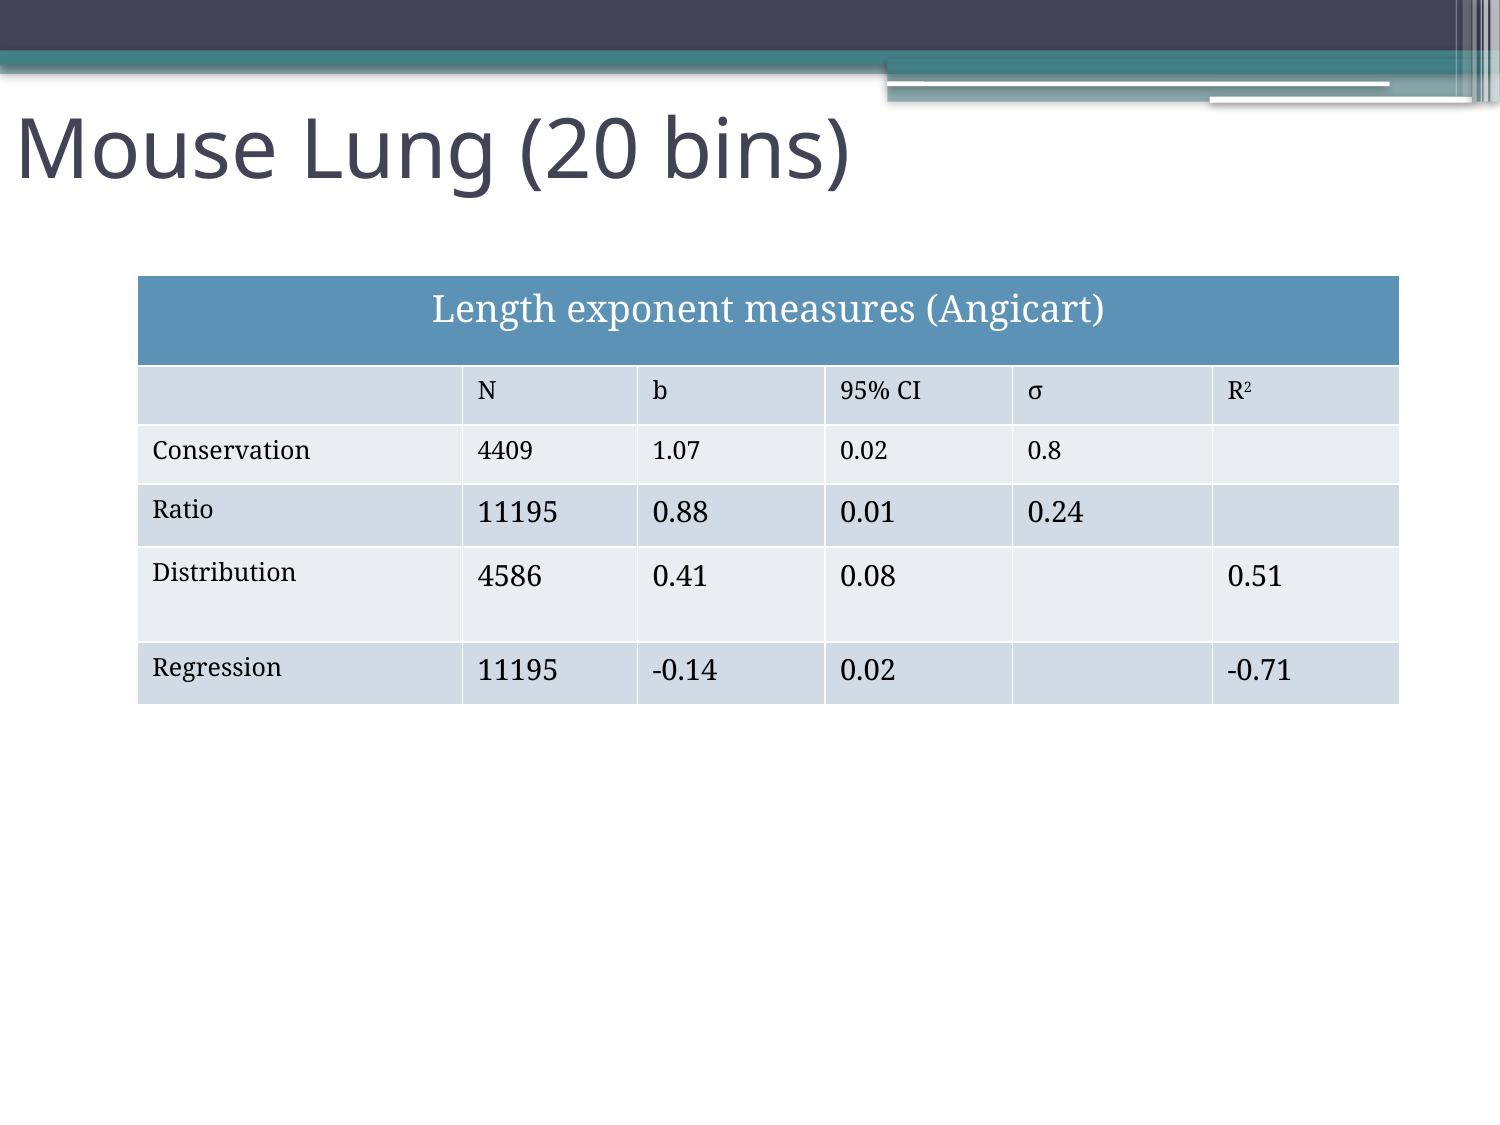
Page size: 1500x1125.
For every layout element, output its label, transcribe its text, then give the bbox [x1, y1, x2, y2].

table_cell σ [1013, 367, 1212, 424]
table_cell Conservation [138, 426, 462, 483]
table_cell [1213, 485, 1399, 546]
table_cell -0.14 [638, 643, 824, 704]
table_cell 0.8 [1013, 426, 1212, 483]
table_cell Regression [138, 643, 462, 704]
table_cell 95% CI [826, 367, 1012, 424]
table_cell 0.88 [638, 485, 824, 546]
table_cell R2 [1213, 367, 1399, 424]
table_cell 11195 [463, 643, 637, 704]
table_cell 4586 [463, 548, 637, 641]
table_cell 4409 [463, 426, 637, 483]
table_cell 0.01 [826, 485, 1012, 546]
table_cell 0.24 [1013, 485, 1212, 546]
table_cell Distribution [138, 548, 462, 641]
table_cell 0.41 [638, 548, 824, 641]
table_cell [138, 367, 462, 424]
table_cell N [463, 367, 637, 424]
table_cell 0.02 [826, 426, 1012, 483]
table_cell 11195 [463, 485, 637, 546]
table_cell b [638, 367, 824, 424]
table_cell 0.08 [826, 548, 1012, 641]
table_cell -0.71 [1213, 643, 1399, 704]
table_cell 0.02 [826, 643, 1012, 704]
table_cell [1013, 643, 1212, 704]
table_cell [1013, 548, 1212, 641]
table_cell Ratio [138, 485, 462, 546]
table_cell 0.51 [1213, 548, 1399, 641]
text_box Mouse Lung (20 bins) [0, 87, 1350, 263]
table_header Length exponent measures (Angicart) [138, 276, 1399, 365]
table_cell [1213, 426, 1399, 483]
table_cell 1.07 [638, 426, 824, 483]
